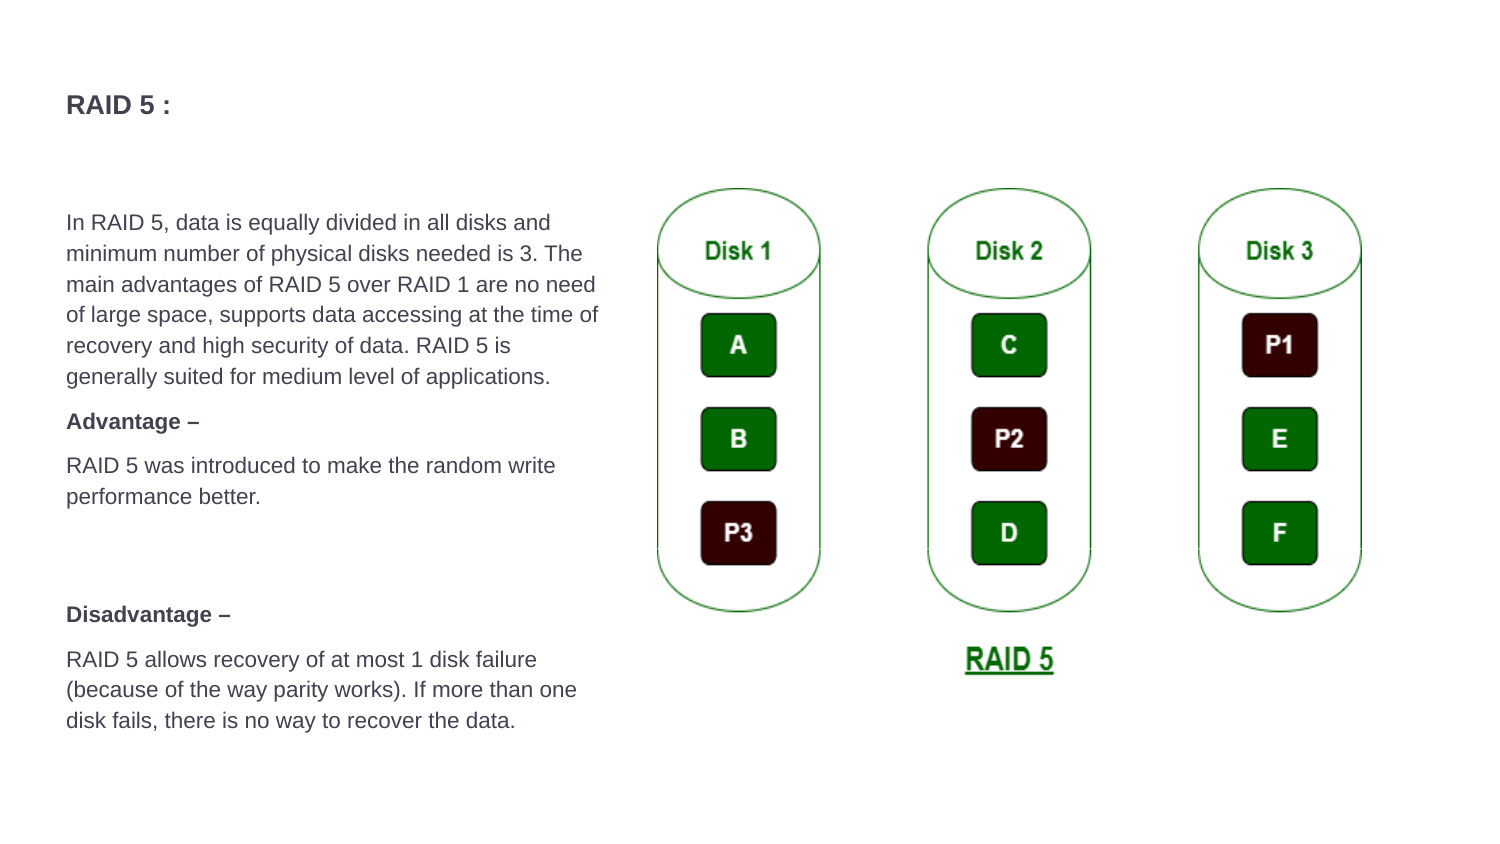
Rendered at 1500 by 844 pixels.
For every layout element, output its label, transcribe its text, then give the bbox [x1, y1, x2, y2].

title RAID 5 : [51, 72, 1449, 167]
picture [657, 188, 1362, 684]
list In RAID 5, data is equally divided in all disks and minimum number of physical disks needed is 3. The main advantages of RAID 5 over RAID 1 are no need of large space, supports data accessing at the time of recovery and high security of data. RAID 5 is generally suited for medium level of applications. Advantage – RAID 5 was introduced to make the random write performance better. Disadvantage – RAID 5 allows recovery of at most 1 disk failure (because of the way parity works). If more than one disk fails, there is no way to recover the data. [51, 189, 615, 750]
